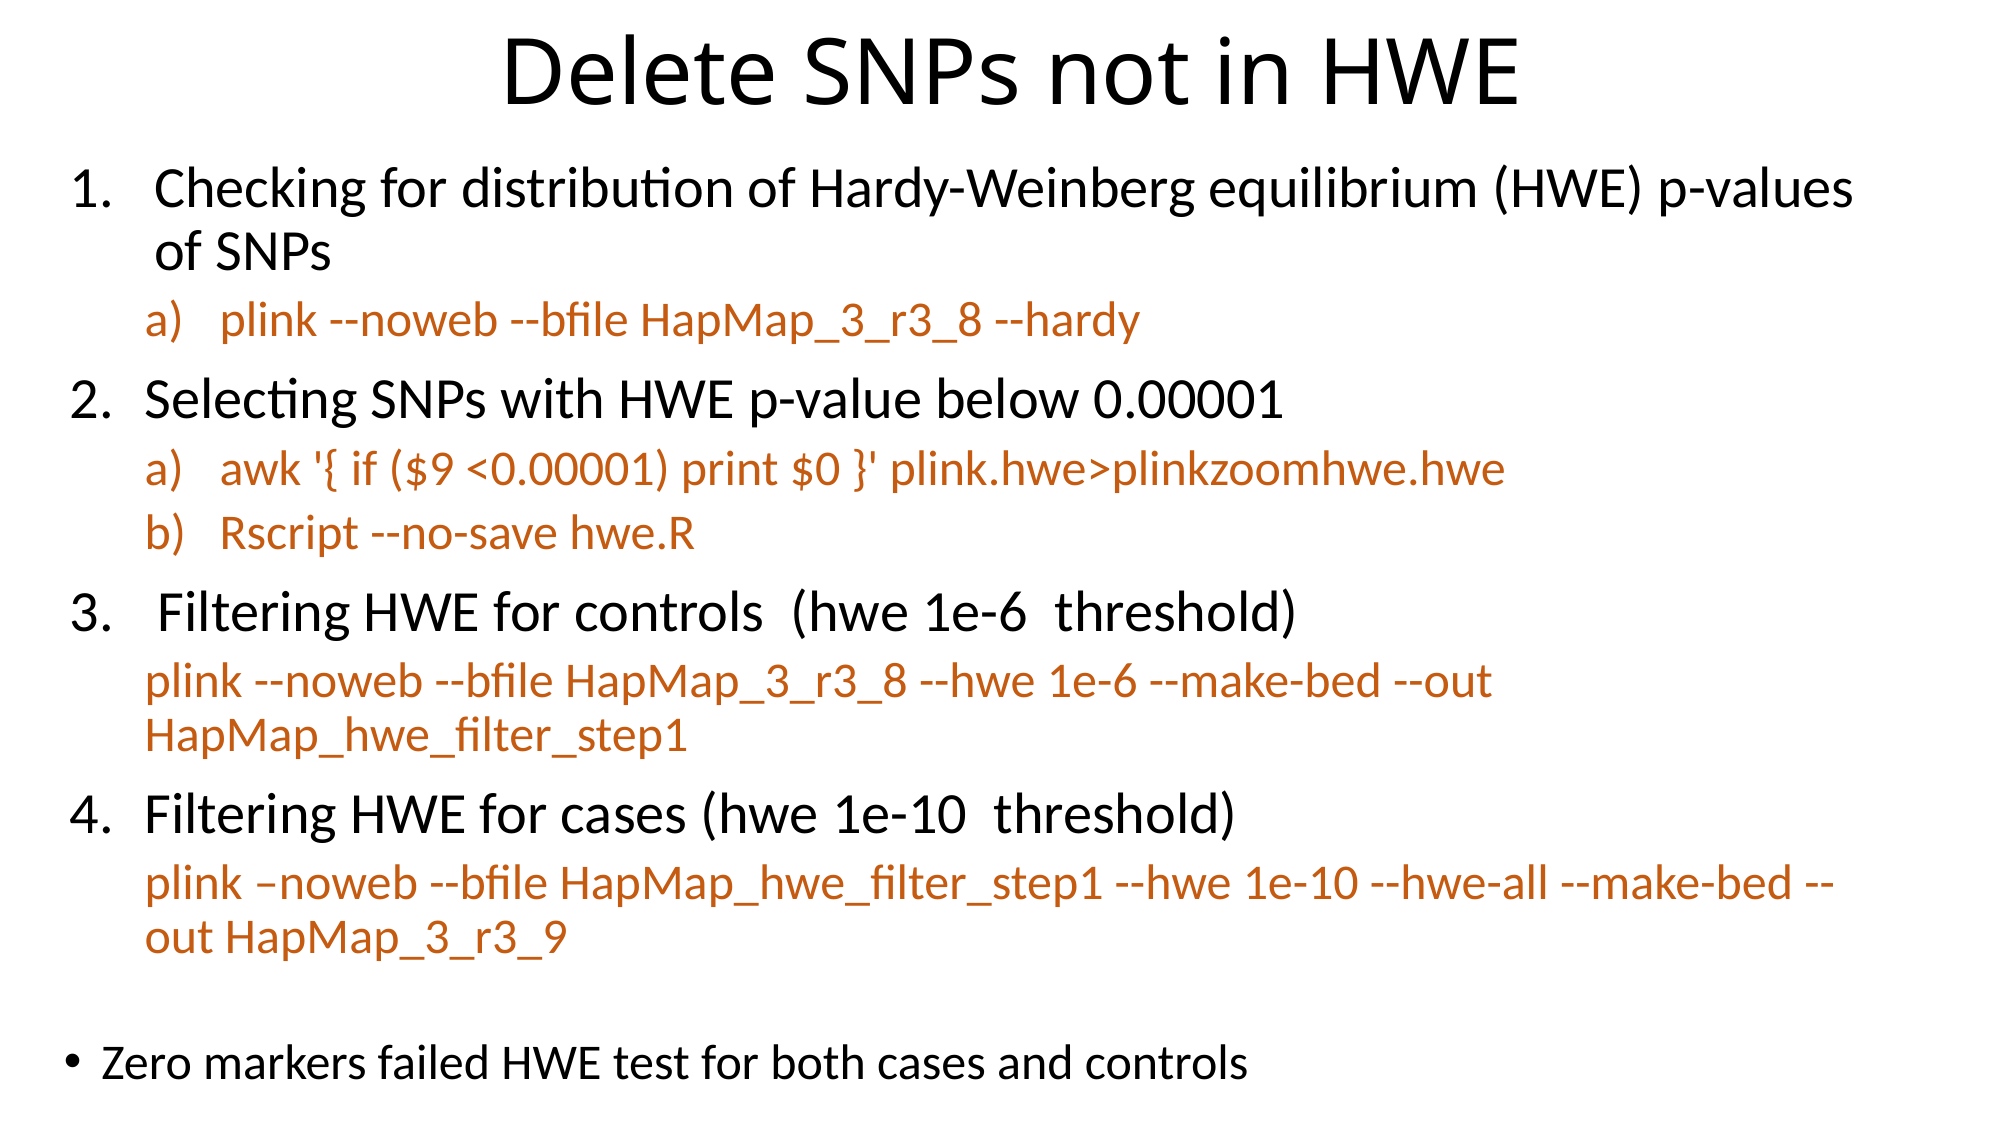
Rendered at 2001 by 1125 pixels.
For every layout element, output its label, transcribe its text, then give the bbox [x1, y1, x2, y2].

list Checking for distribution of Hardy-Weinberg equilibrium (HWE) p-values of SNPs plink --noweb --bfile HapMap_3_r3_8 --hardy Selecting SNPs with HWE p-value below 0.00001 awk '{ if ($9 <0.00001) print $0 }' plink.hwe>plinkzoomhwe.hwe Rscript --no-save hwe.R Filtering HWE for controls (hwe 1e-6 threshold) plink --noweb --bfile HapMap_3_r3_8 --hwe 1e-6 --make-bed --out HapMap_hwe_filter_step1 Filtering HWE for cases (hwe 1e-10 threshold) plink –noweb --bfile HapMap_hwe_filter_step1 --hwe 1e-10 --hwe-all --make-bed --out HapMap_3_r3_9 [54, 149, 1888, 977]
text_box Zero markers failed HWE test for both cases and controls [48, 1028, 1279, 1125]
title Delete SNPs not in HWE [54, 0, 1968, 150]
